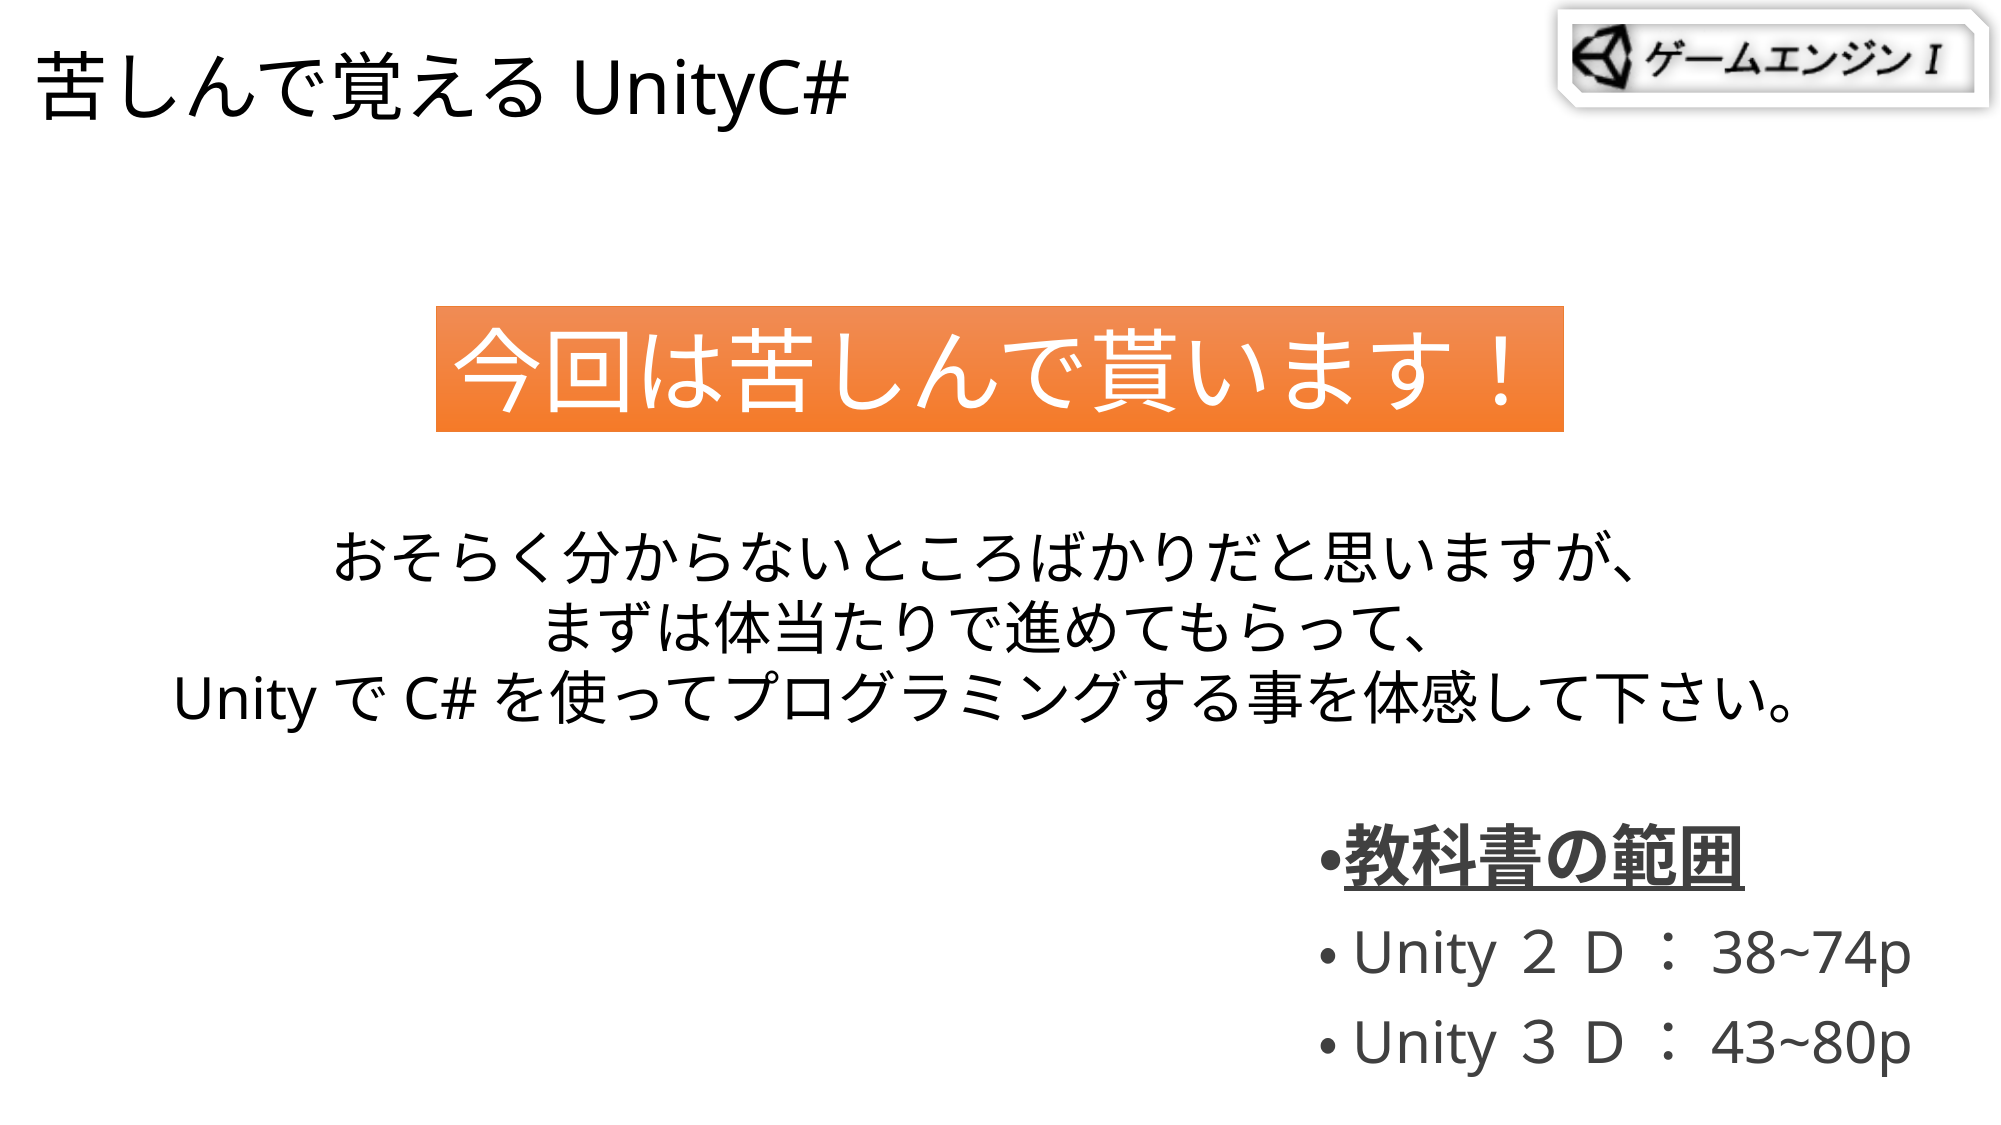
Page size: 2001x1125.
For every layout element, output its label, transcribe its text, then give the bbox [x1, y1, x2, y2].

text_box 今回は苦しんで貰います！ [436, 306, 1564, 432]
text_box おそらく分からないところばかりだと思いますが、 まずは体当たりで進めてもらって、 UnityでC#を使ってプログラミングする事を体感して下さい。 [158, 513, 1842, 739]
text_box 苦しんで覚えるUnityC# [18, 32, 1429, 141]
picture [1564, 16, 1982, 100]
text_box ・教科書の範囲 ・Unity２D：38~74p ・Unity３D：43~80p [1304, 806, 2000, 1125]
